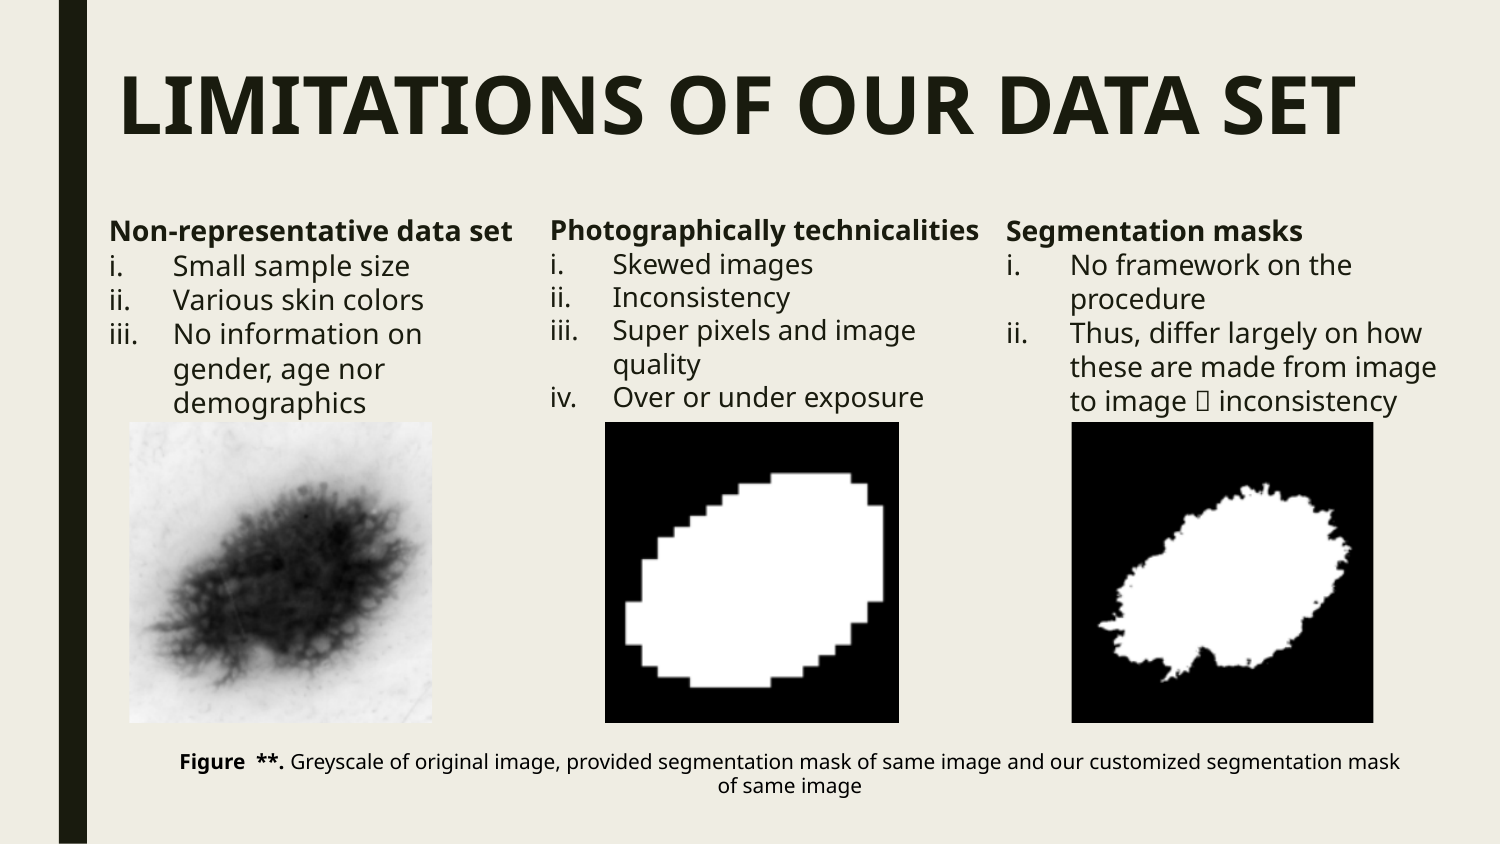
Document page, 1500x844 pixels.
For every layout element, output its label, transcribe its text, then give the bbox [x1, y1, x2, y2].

picture [1071, 422, 1374, 723]
text_box Figure **. Greyscale of original image, provided segmentation mask of same image and our customized segmentation mask of same image [153, 740, 1427, 806]
picture [604, 422, 900, 723]
text_box LIMITATIONS OF OUR DATA SET [103, 57, 1395, 241]
list Segmentation masks No framework on the procedure Thus, differ largely on how these are made from image to image  inconsistency [1006, 213, 1439, 422]
list Photographically technicalities Skewed images Inconsistency Super pixels and image quality Over or under exposure [550, 241, 983, 422]
picture [129, 422, 433, 723]
list Non-representative data set Small sample size Various skin colors No information on gender, age nor demographics [108, 241, 527, 422]
